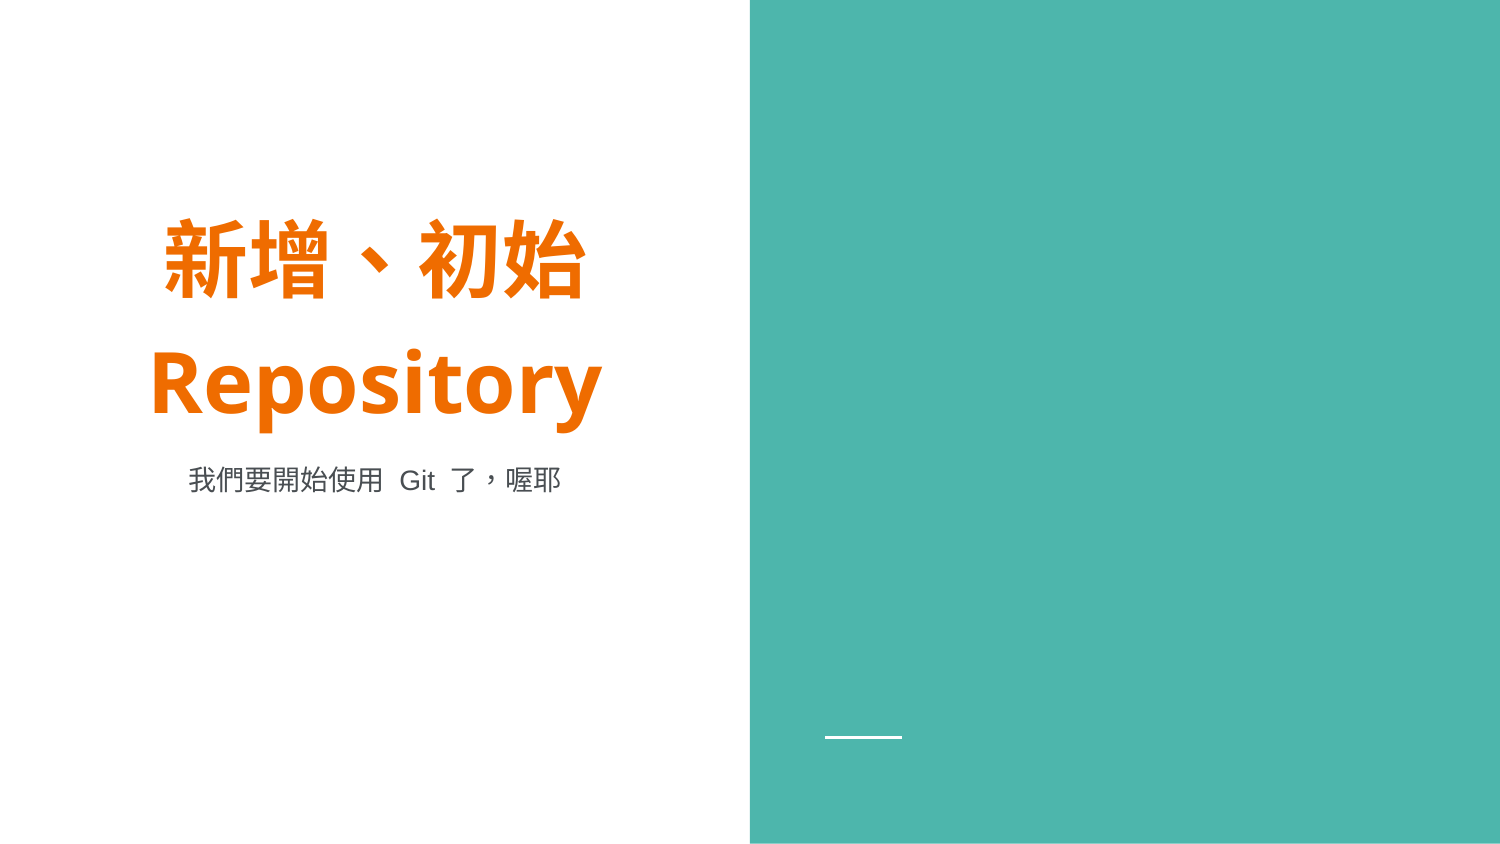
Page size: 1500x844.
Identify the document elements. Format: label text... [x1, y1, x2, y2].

title 新增、初始 Repository [43, 170, 708, 446]
subtitle 我們要開始使用 Git 了，喔耶 [43, 447, 708, 650]
